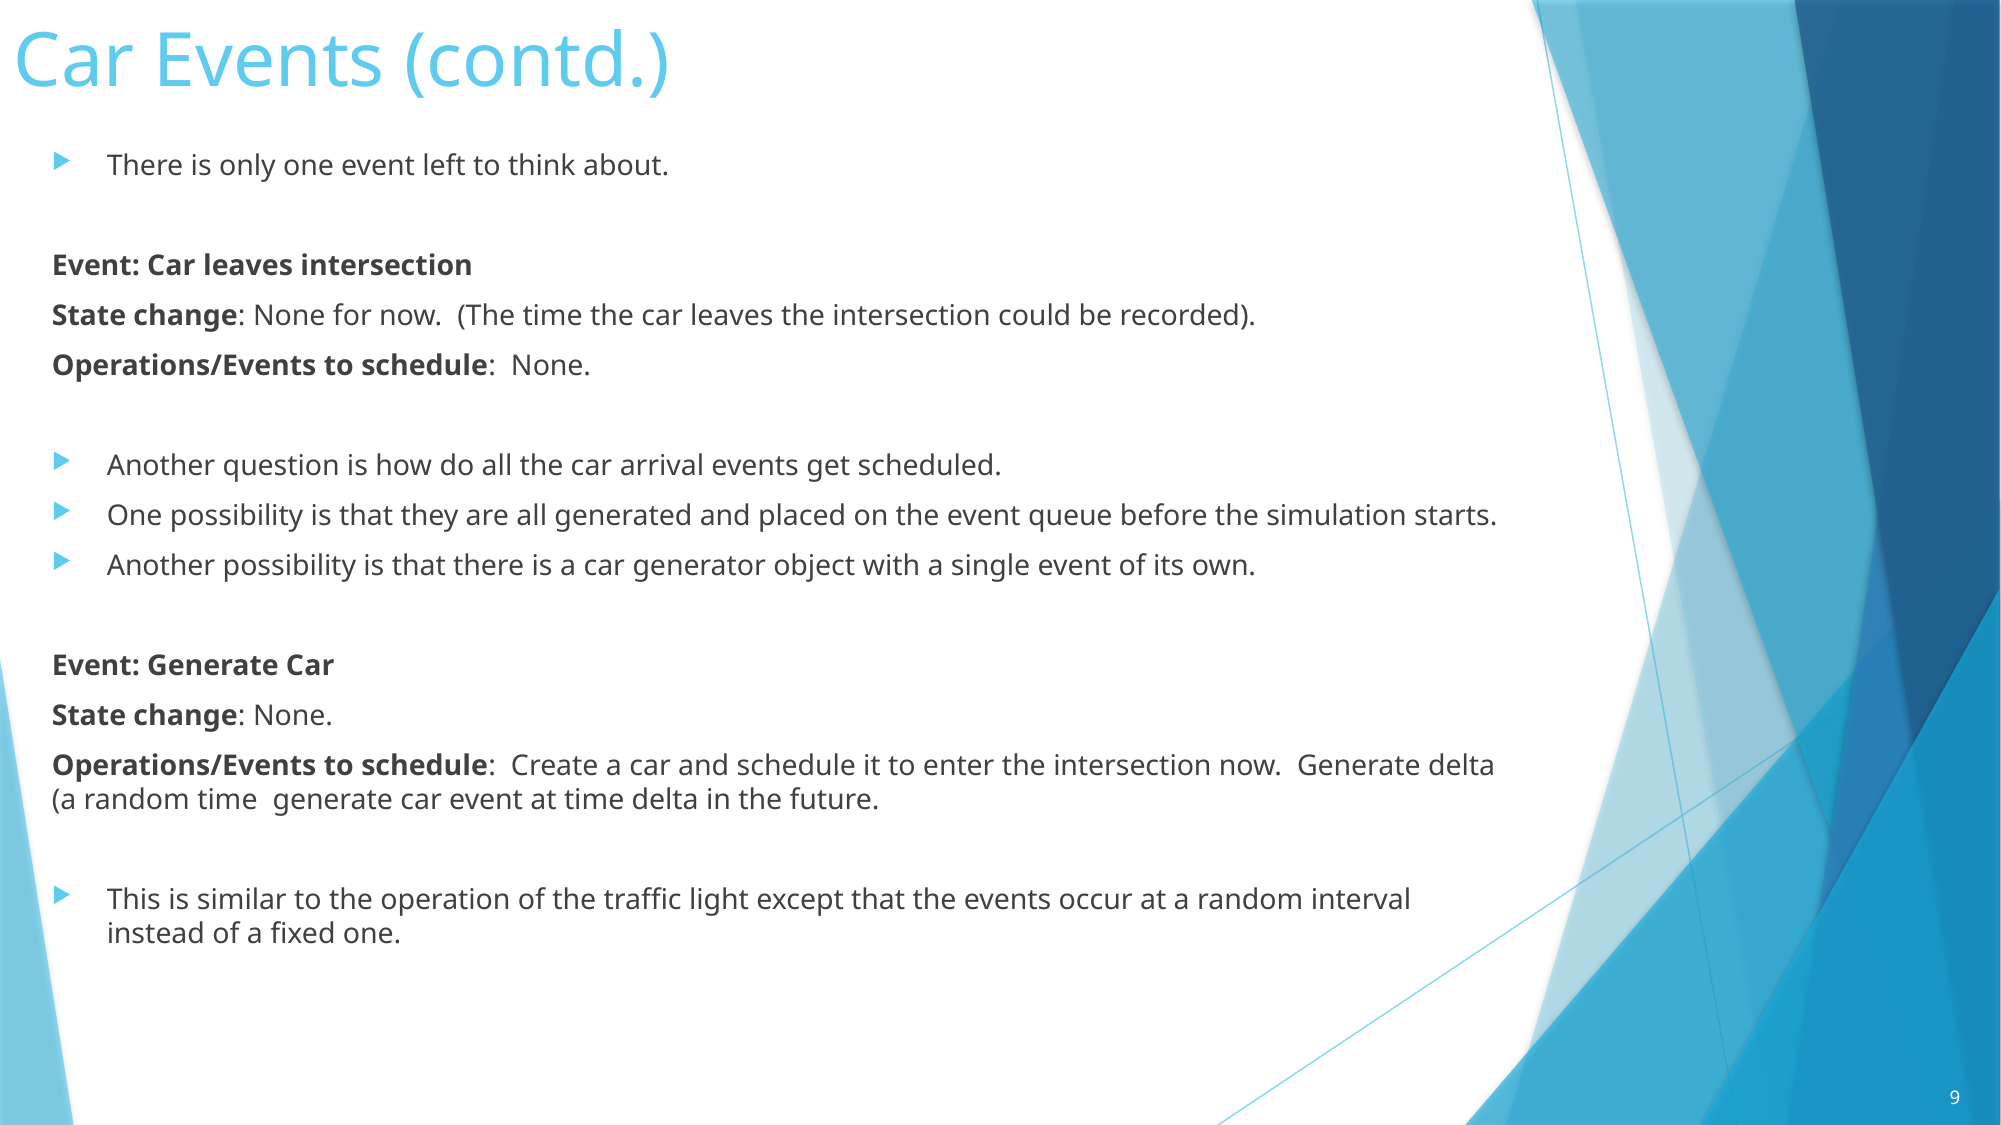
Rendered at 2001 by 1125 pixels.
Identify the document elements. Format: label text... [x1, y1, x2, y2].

list There is only one event left to think about. Event: Car leaves intersection State change: None for now. (The time the car leaves the intersection could be recorded). Operations/Events to schedule: None. Another question is how do all the car arrival events get scheduled. One possibility is that they are all generated and placed on the event queue before the simulation starts. Another possibility is that there is a car generator object with a single event of its own. Event: Generate Car State change: None. Operations/Events to schedule: Create a car and schedule it to enter the intersection now. Generate delta (a random time generate car event at time delta in the future. This is similar to the operation of the traffic light except that the events occur at a random interval instead of a fixed one. [36, 139, 1531, 970]
title Car Events (contd.) [0, 3, 1537, 125]
slide_number 9 [1863, 1073, 1976, 1124]
